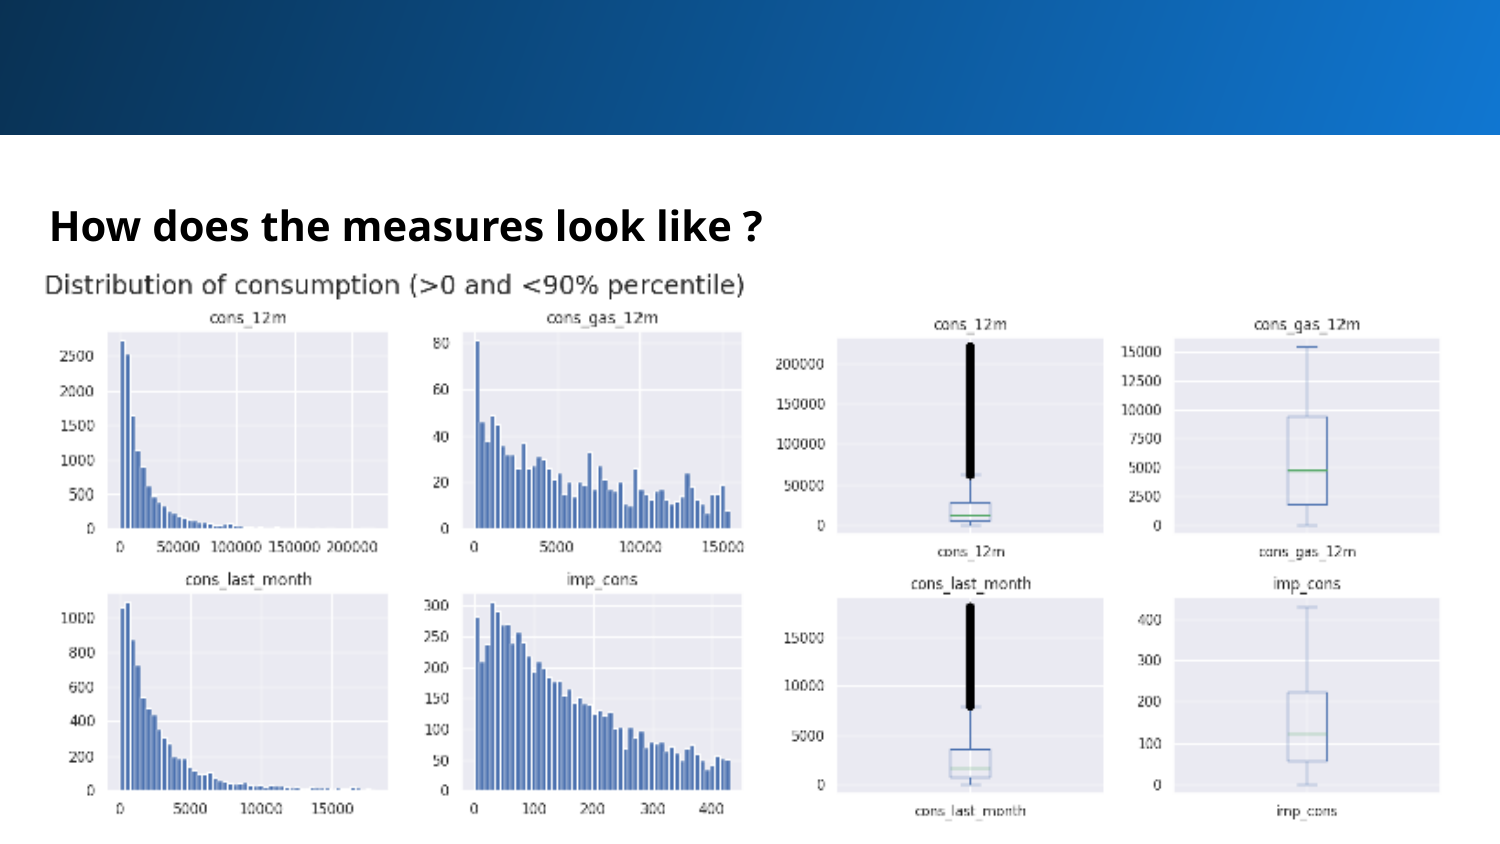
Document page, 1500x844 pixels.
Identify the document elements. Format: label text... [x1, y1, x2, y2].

text_box How does the measures look like ? [33, 177, 787, 266]
text_box [0, 0, 1500, 135]
picture [33, 253, 1457, 828]
